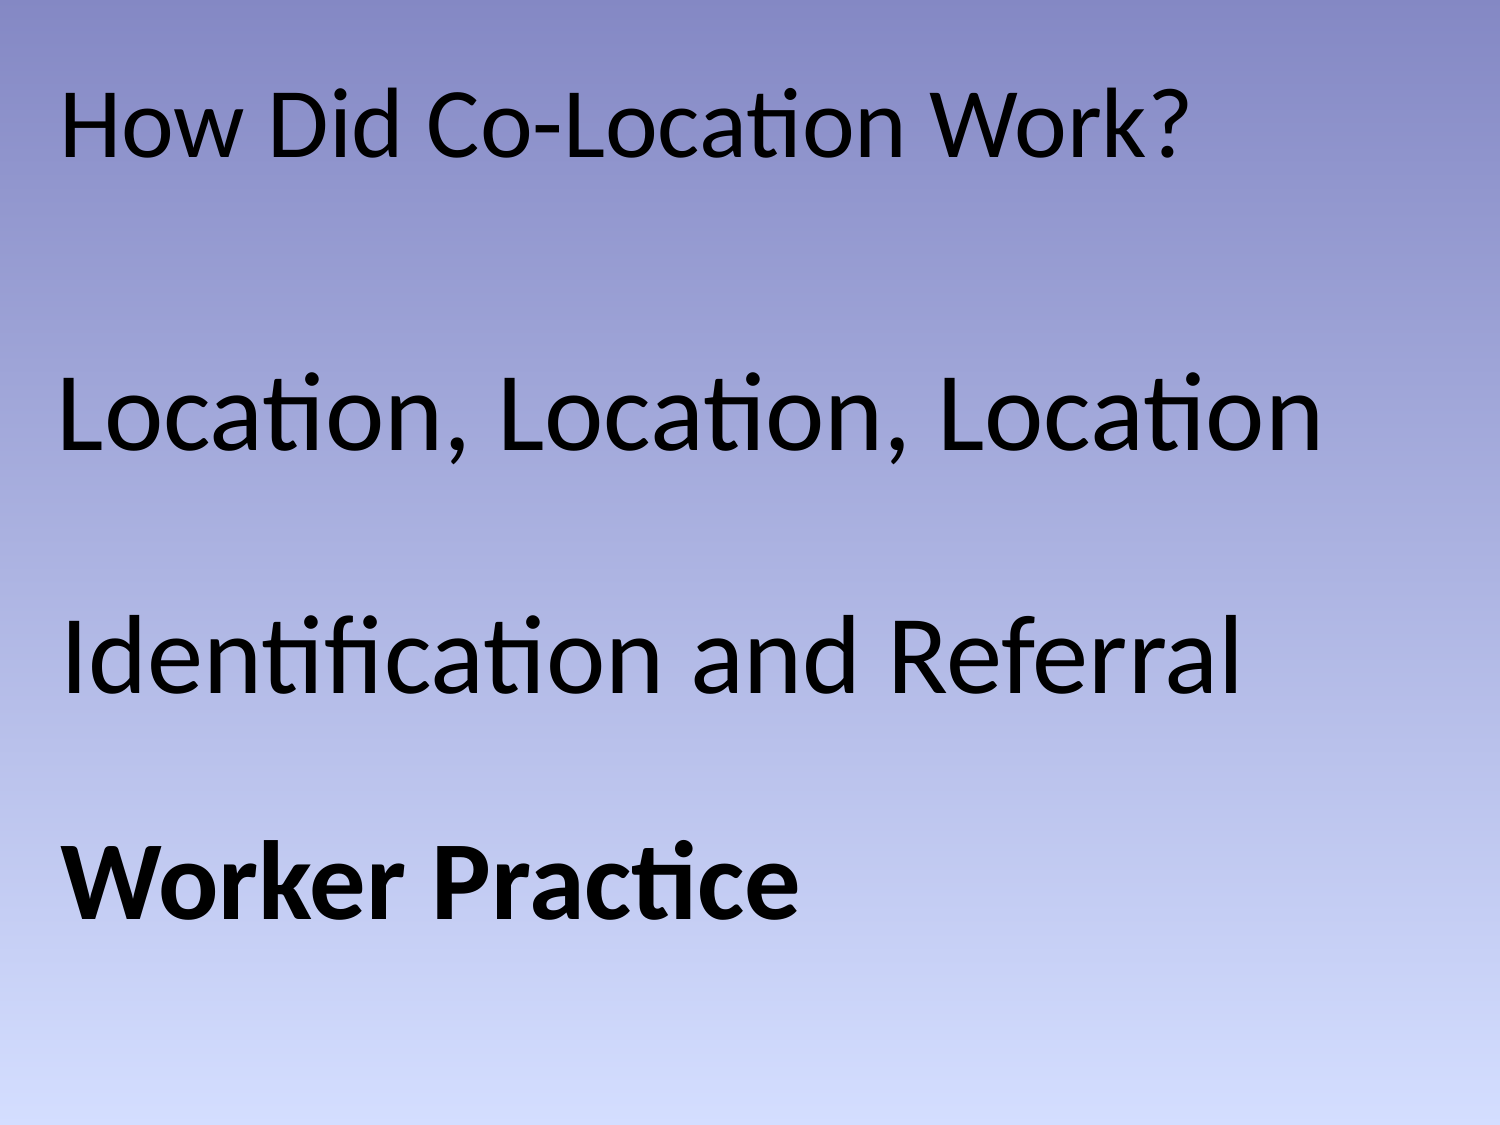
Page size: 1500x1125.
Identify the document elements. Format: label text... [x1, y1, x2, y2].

text_box Identification and Referral [46, 573, 1375, 723]
text_box How Did Co-Location Work? [44, 50, 1470, 185]
text_box Location, Location, Location [42, 330, 1438, 481]
text_box Worker Practice [46, 799, 1197, 950]
